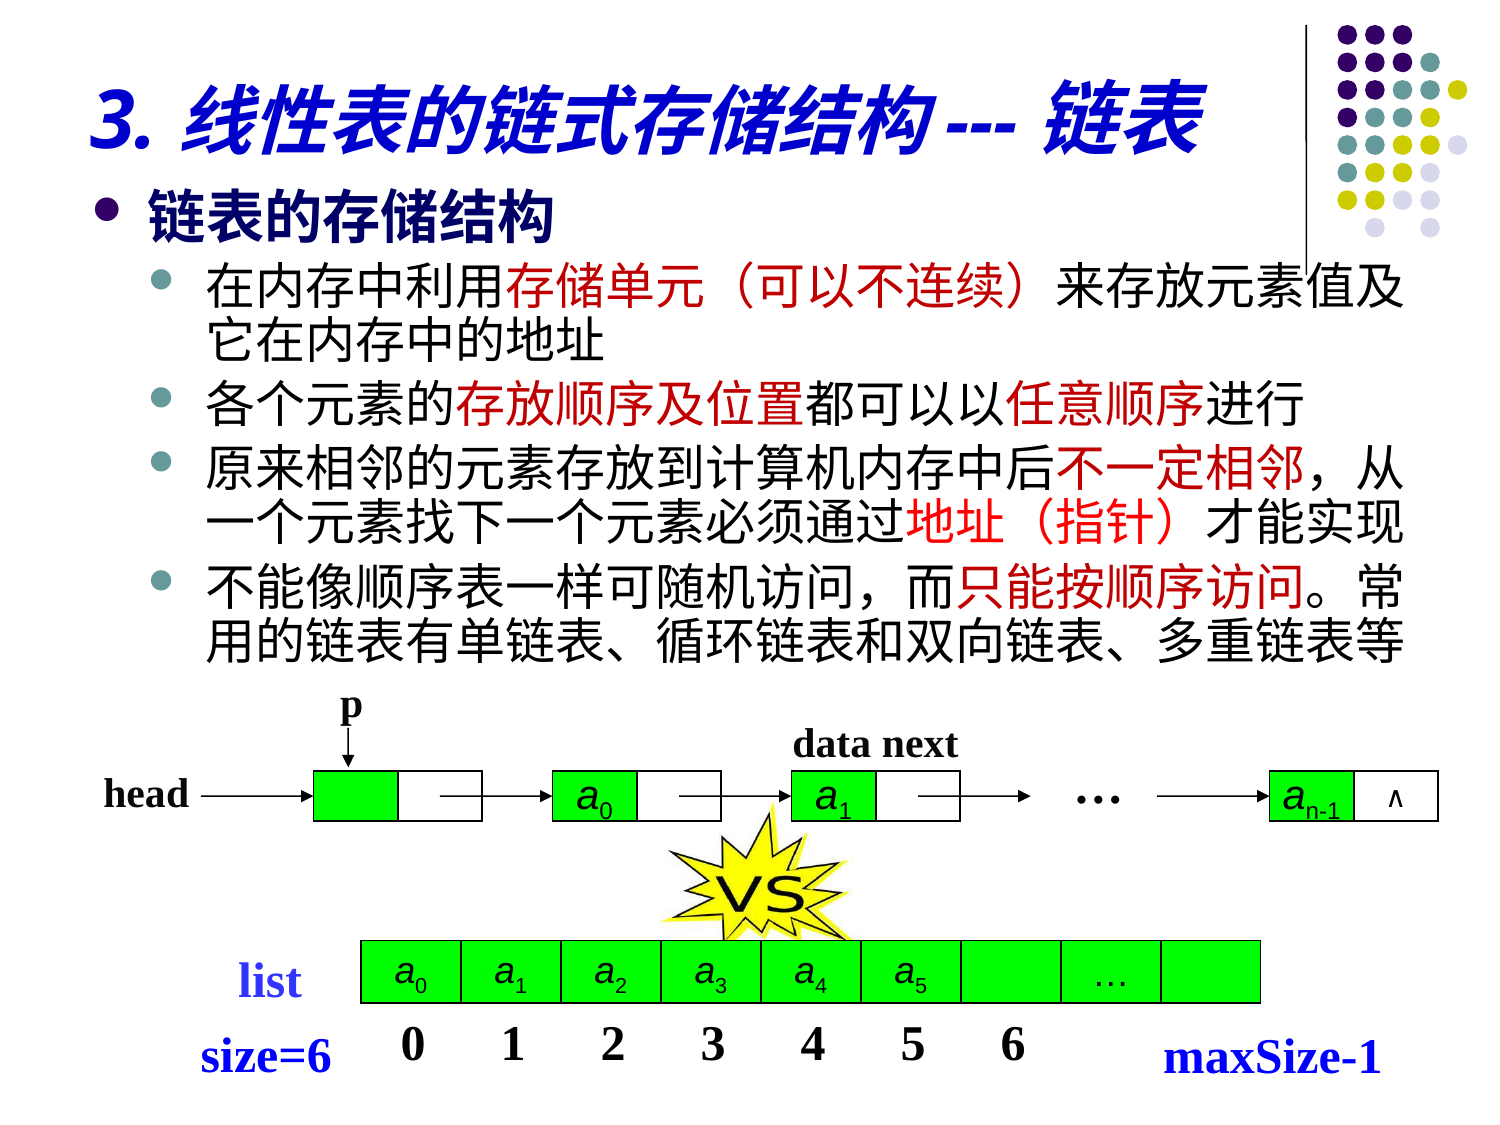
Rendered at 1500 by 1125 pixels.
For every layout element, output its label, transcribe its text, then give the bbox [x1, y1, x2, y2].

title 3.线性表的链式存储结构---链表 [75, 20, 1307, 173]
list 链表的存储结构 在内存中利用存储单元（可以不连续）来存放元素值及它在内存中的地址 各个元素的存放顺序及位置都可以以任意顺序进行 原来相邻的元素存放到计算机内存中后不一定相邻，从一个元素找下一个元素必须通过地址（指针）才能实现 不能像顺序表一样可随机访问，而只能按顺序访问。常用的链表有单链表、循环链表和双向链表、多重链表等 [76, 172, 1427, 752]
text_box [87, 668, 1439, 824]
picture [660, 824, 862, 939]
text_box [185, 939, 1424, 1092]
